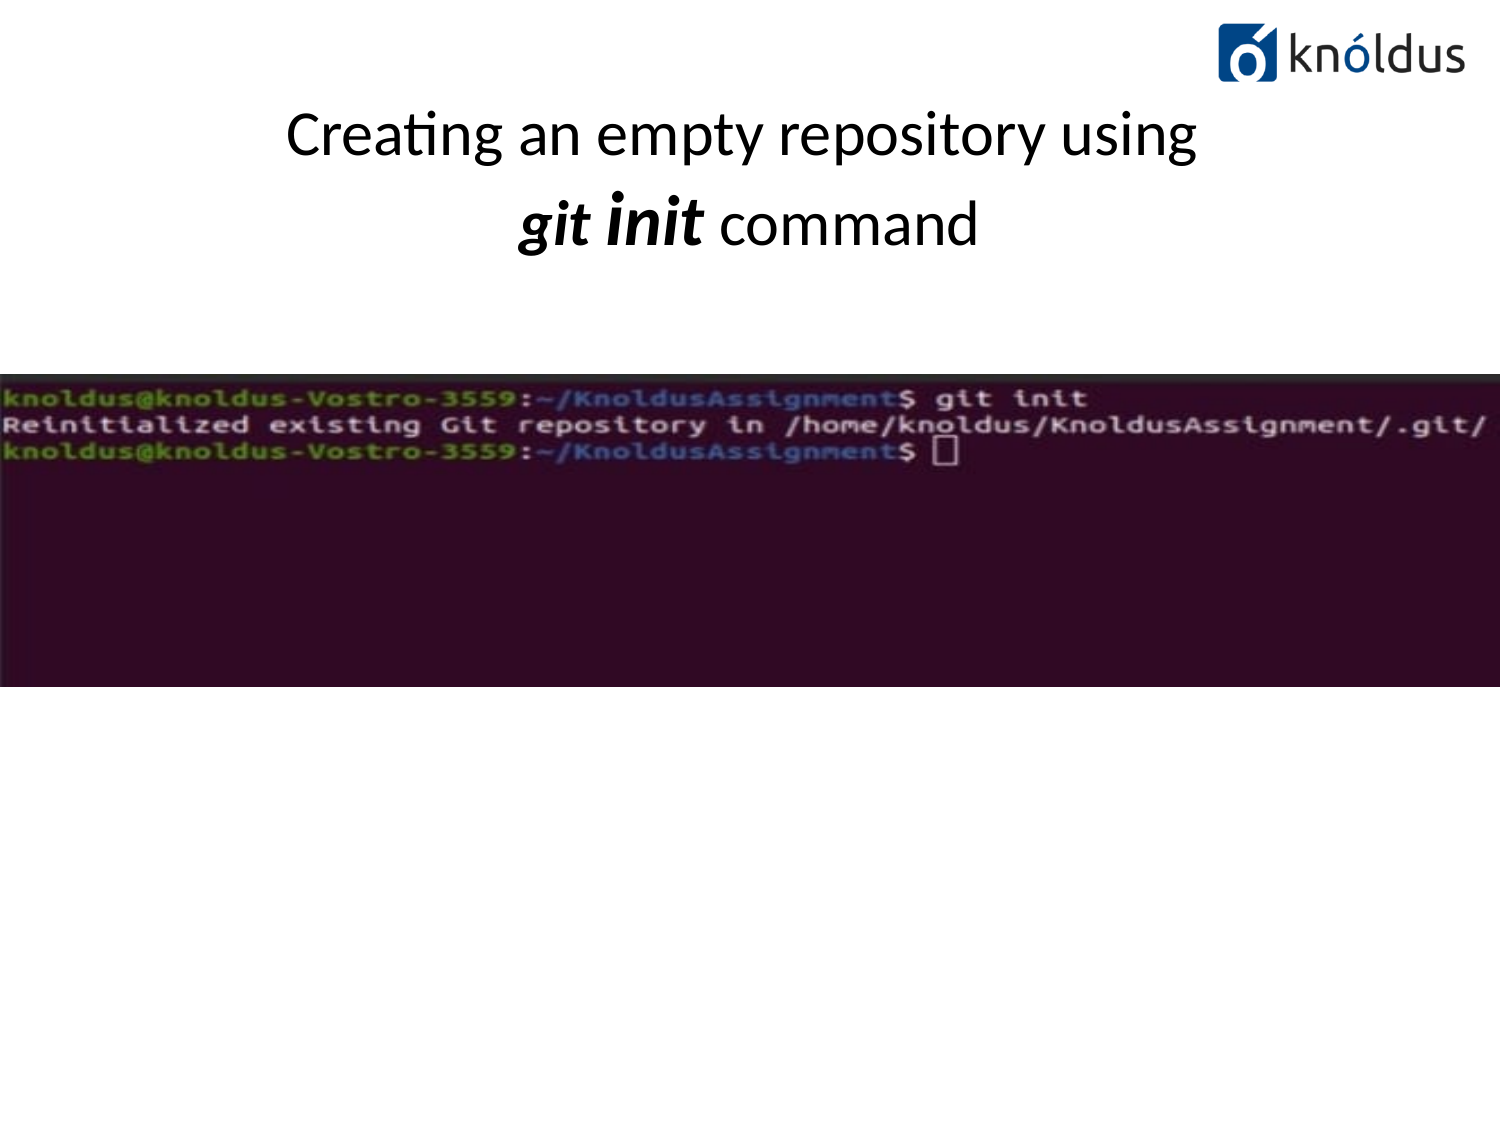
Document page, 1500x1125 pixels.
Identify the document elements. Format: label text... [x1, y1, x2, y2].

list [0, 374, 1500, 687]
title Creating an empty repository using git init command [75, 82, 1425, 270]
picture [1218, 23, 1466, 83]
